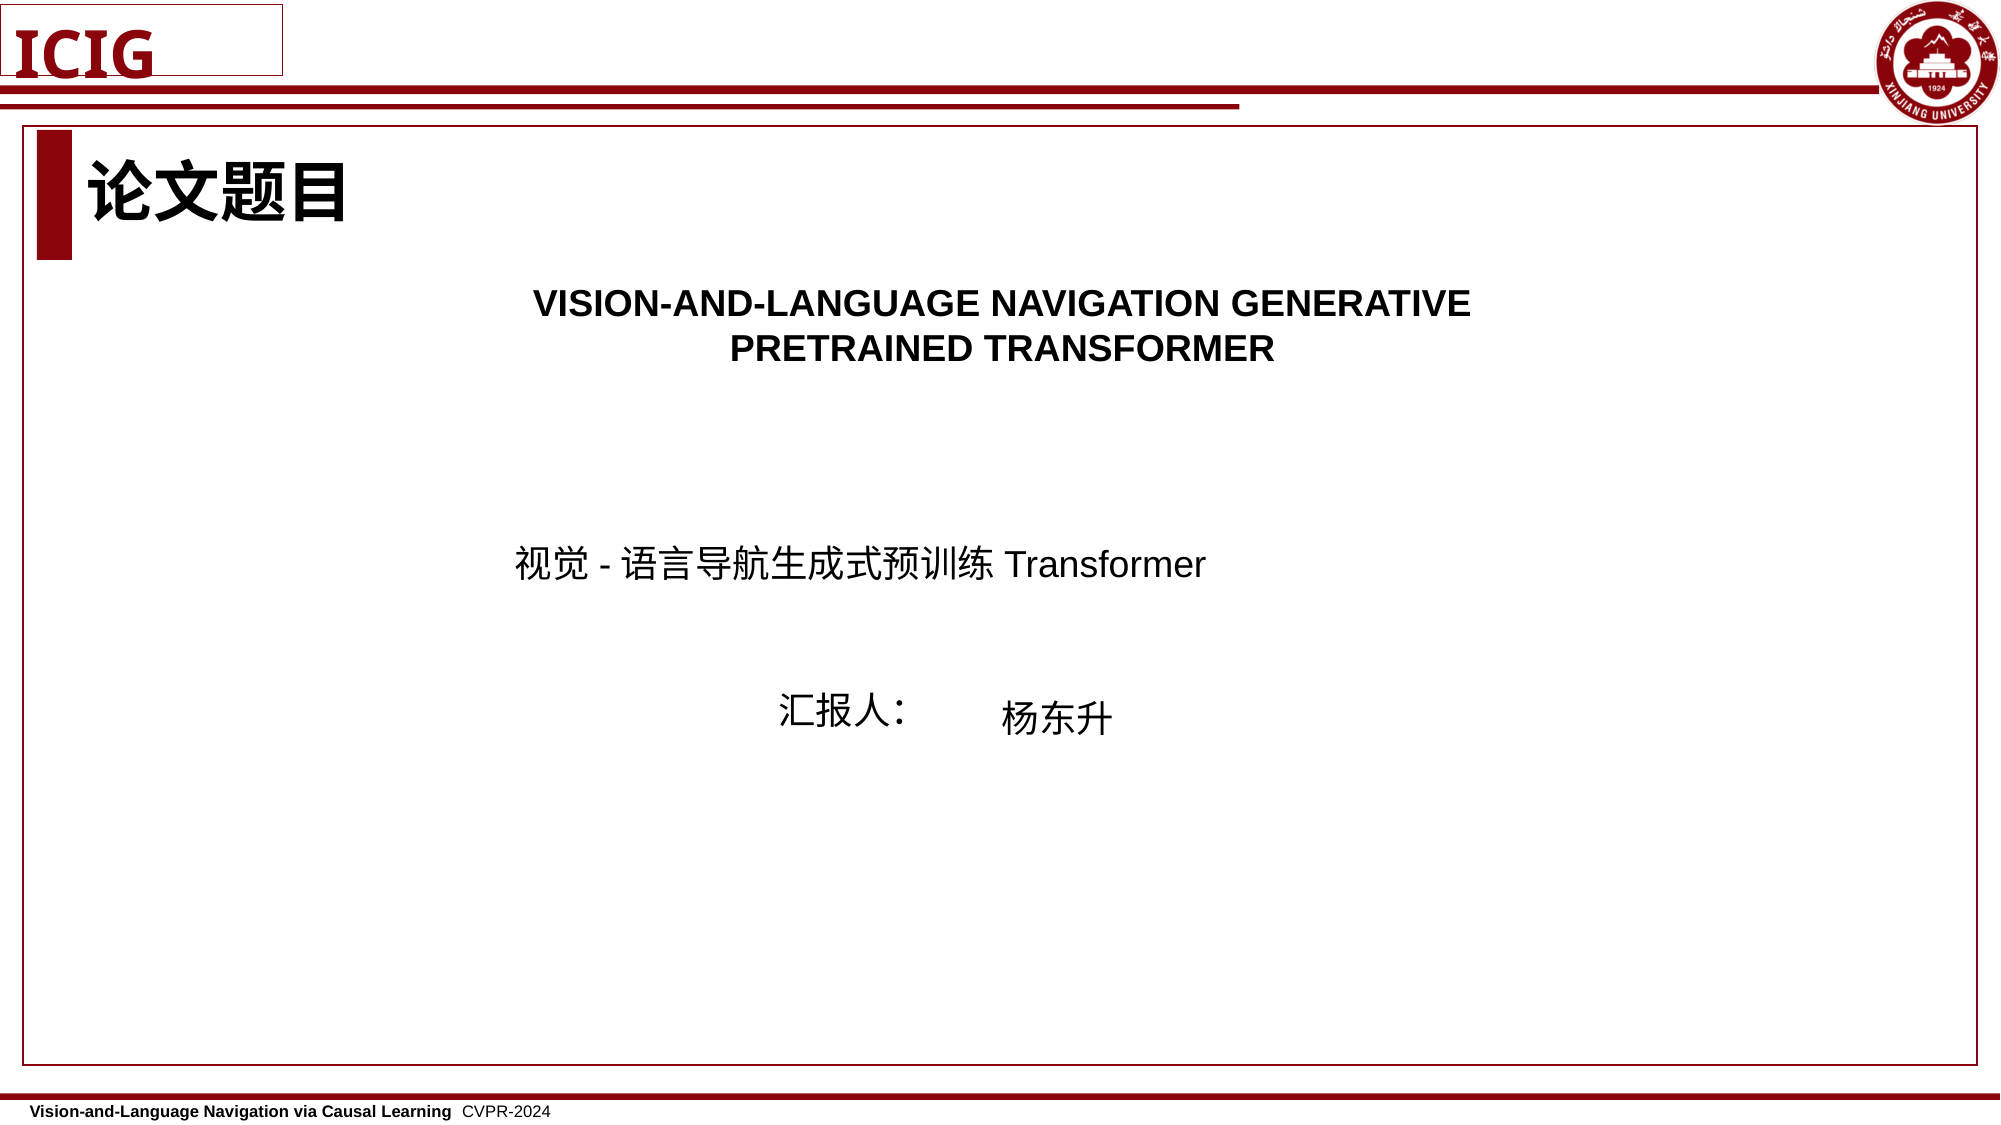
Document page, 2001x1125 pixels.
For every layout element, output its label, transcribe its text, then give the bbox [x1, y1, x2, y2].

text_box [36, 129, 73, 261]
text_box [763, 679, 1321, 832]
picture [1874, 0, 2000, 126]
text_box Vision-and-Language Navigation via Causal Learning CVPR-2024 [14, 1093, 1961, 1125]
text_box [0, 1093, 14, 1100]
text_box VISION-AND-LANGUAGE NAVIGATION GENERATIVE PRETRAINED TRANSFORMER [37, 271, 1969, 376]
text_box ICIG [0, 4, 283, 76]
text_box [22, 125, 1978, 1066]
text_box 视觉-语言导航生成式预训练Transformer [500, 532, 1500, 592]
text_box [0, 104, 1240, 110]
text_box [1961, 1093, 2000, 1100]
text_box [0, 85, 1874, 95]
